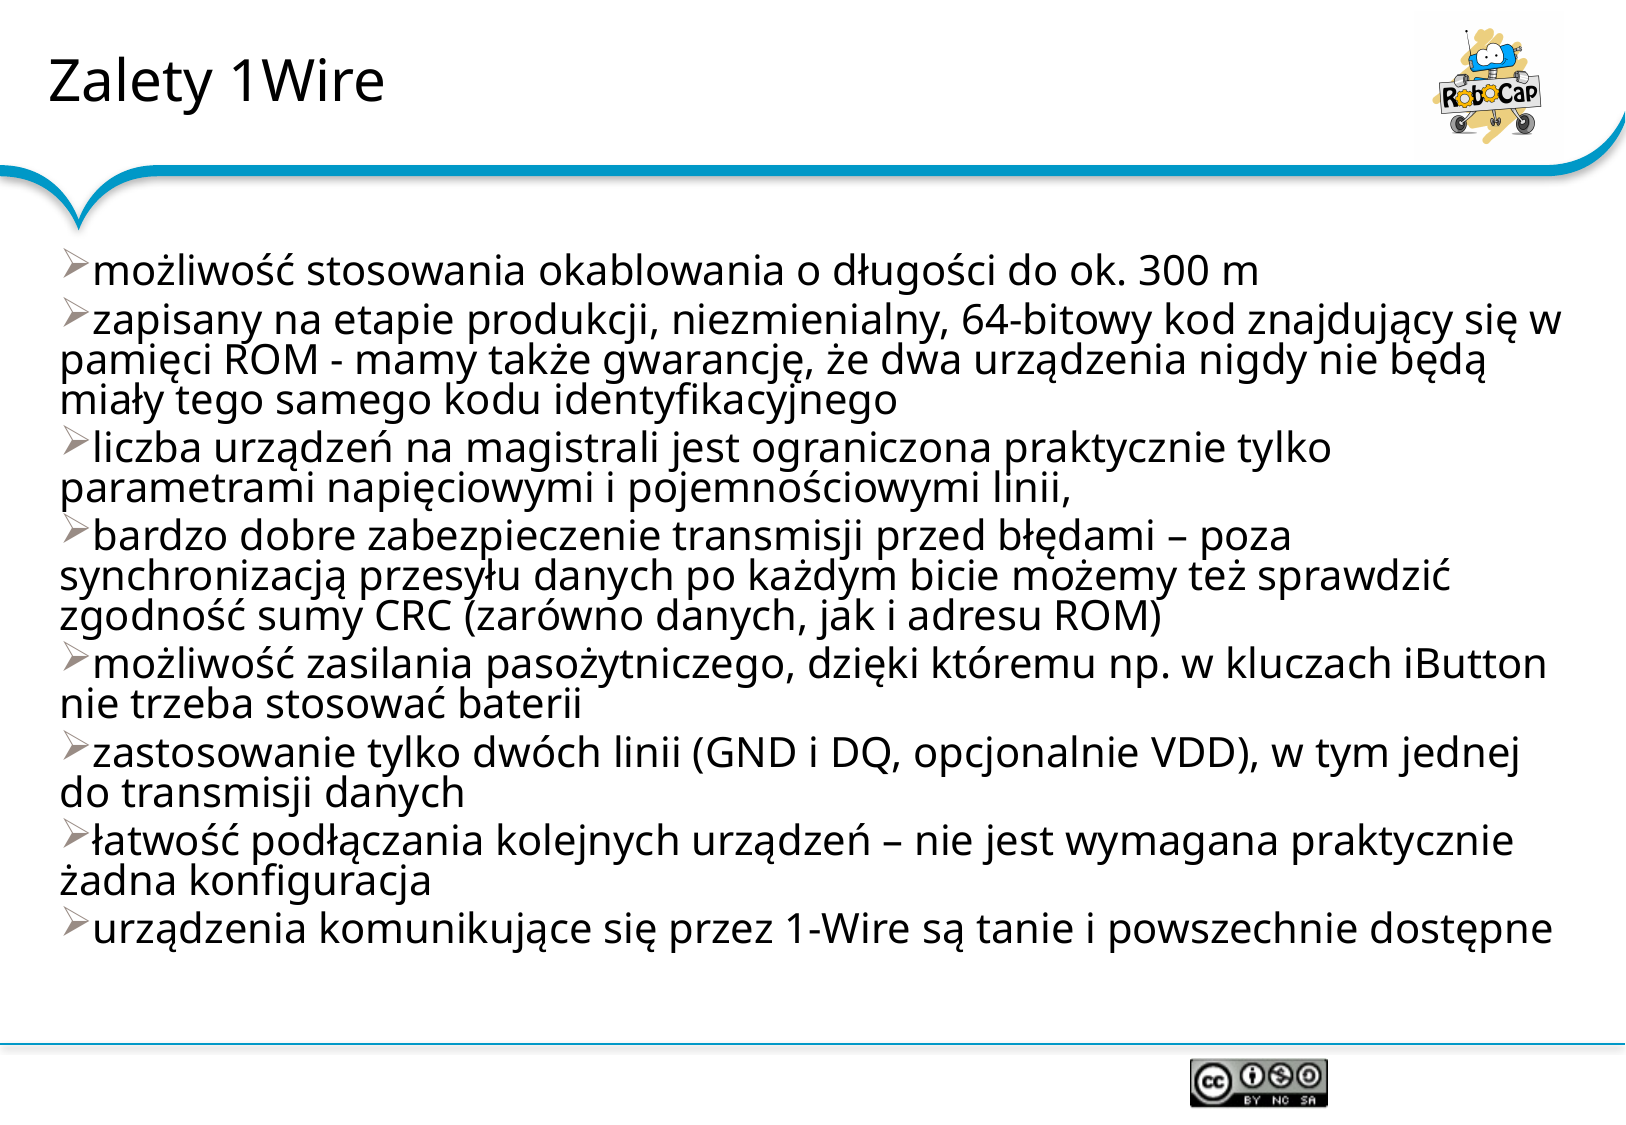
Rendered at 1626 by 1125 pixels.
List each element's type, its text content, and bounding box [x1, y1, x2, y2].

title Zalety 1Wire [0, 0, 1625, 165]
list możliwość stosowania okablowania o długości do ok. 300 m zapisany na etapie produkcji, niezmienialny, 64-bitowy kod znajdujący się w pamięci ROM - mamy także gwarancję, że dwa urządzenia nigdy nie będą miały tego samego kodu identyfikacyjnego liczba urządzeń na magistrali jest ograniczona praktycznie tylko parametrami napięciowymi i pojemnościowymi linii, bardzo dobre zabezpieczenie transmisji przed błędami – poza synchronizacją przesyłu danych po każdym bicie możemy też sprawdzić zgodność sumy CRC (zarówno danych, jak i adresu ROM) możliwość zasilania pasożytniczego, dzięki któremu np. w kluczach iButton nie trzeba stosować baterii zastosowanie tylko dwóch linii (GND i DQ, opcjonalnie VDD), w tym jednej do transmisji danych łatwość podłączania kolejnych urządzeń – nie jest wymagana praktycznie żadna konfiguracja urządzenia komunikujące się przez 1-Wire są tanie i powszechnie dostępne [44, 246, 1581, 1007]
picture [1190, 1058, 1328, 1109]
